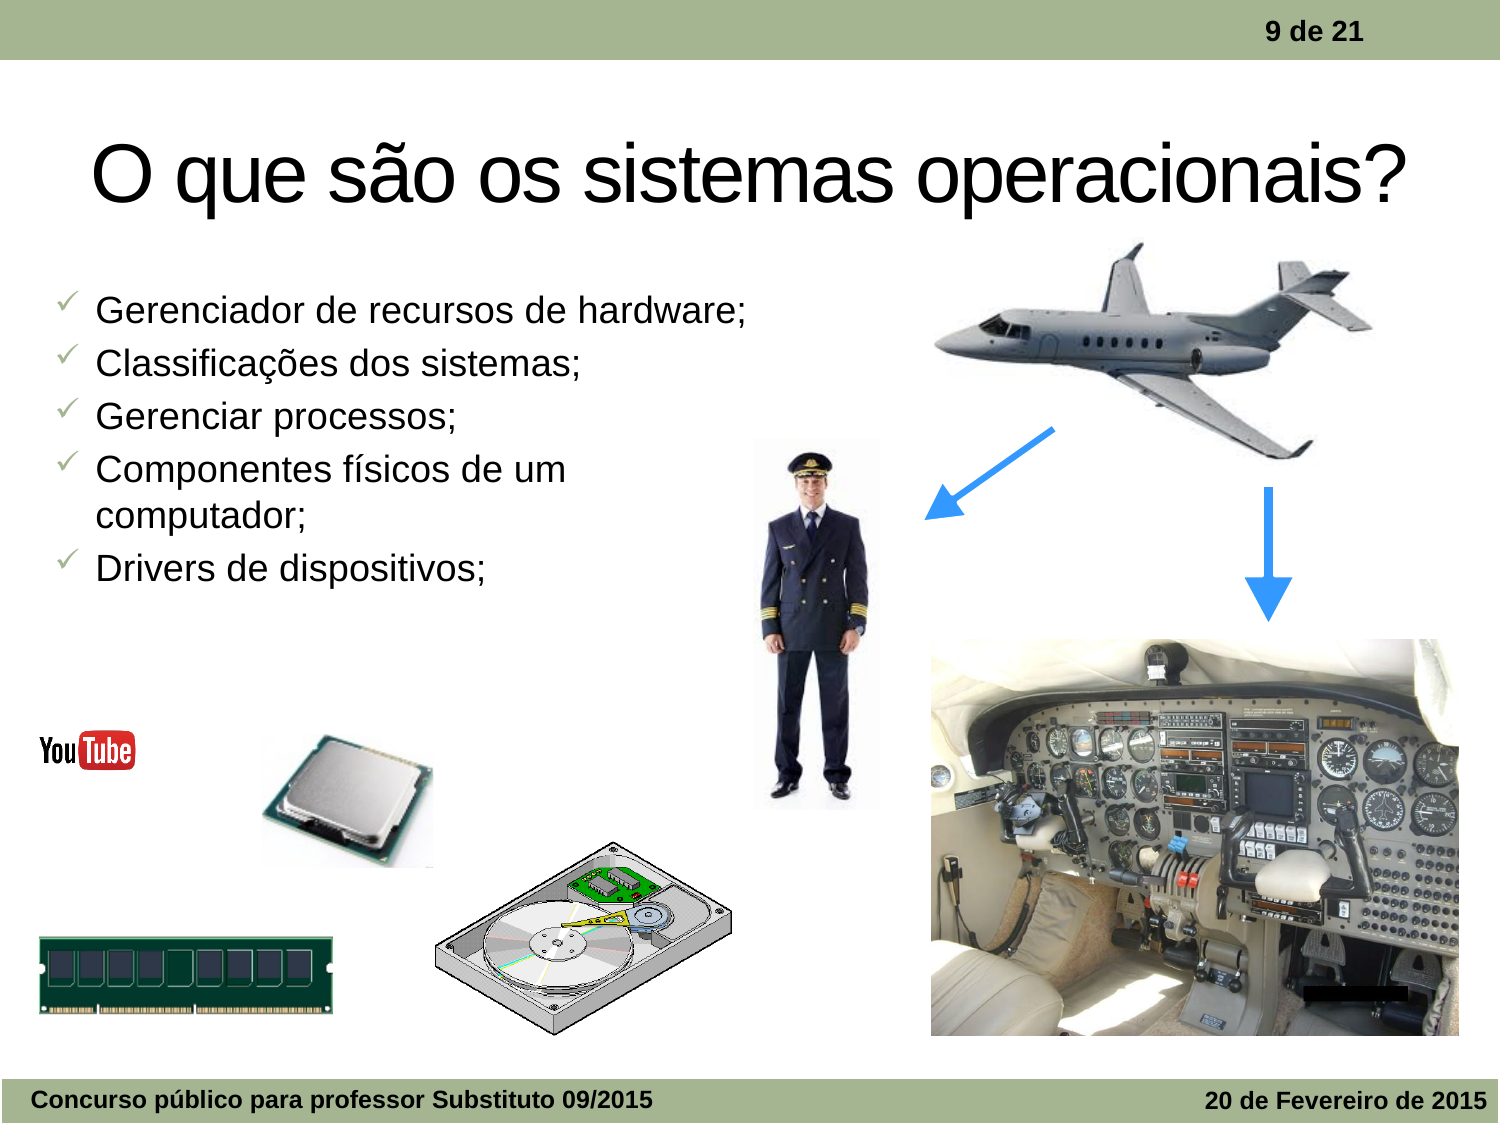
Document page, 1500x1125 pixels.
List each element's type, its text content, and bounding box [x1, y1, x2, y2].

list Gerenciador de recursos de hardware; Classificações dos sistemas; Gerenciar processos; Componentes físicos de um computador; Drivers de dispositivos; [39, 277, 774, 640]
text_box [918, 476, 1001, 525]
text_box [0, 1075, 1500, 1125]
title O que são os sistemas operacionais? [75, 87, 1425, 250]
picture [753, 438, 881, 810]
text_box 20 de Fevereiro de 2015 [1187, 1077, 1500, 1125]
slide_number 9 de 21 [1250, 3, 1425, 57]
picture [38, 728, 138, 774]
picture [930, 234, 1378, 466]
picture [261, 734, 736, 1037]
text_box Concurso público para professor Substituto 09/2015 [0, 1075, 691, 1124]
picture [38, 934, 334, 1015]
text_box [1238, 482, 1299, 630]
picture [930, 639, 1460, 1037]
